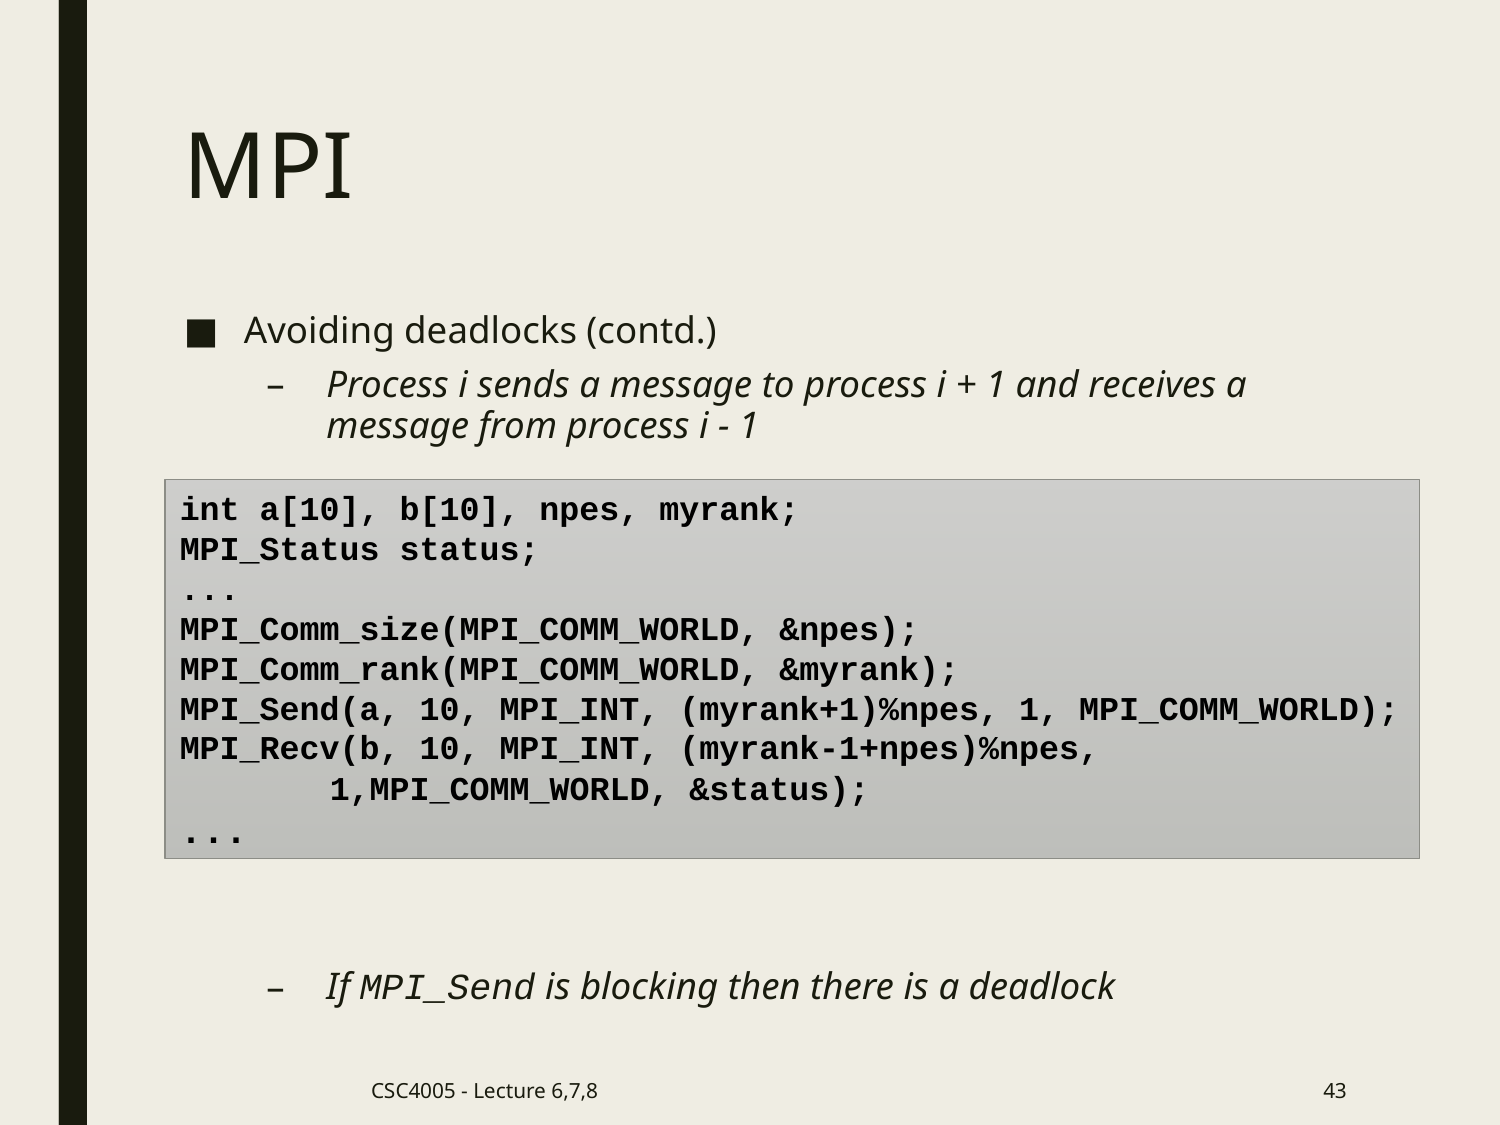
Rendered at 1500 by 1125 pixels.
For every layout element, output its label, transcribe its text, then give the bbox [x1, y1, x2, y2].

footer CSC4005 - Lecture 6,7,8 [355, 1058, 1129, 1125]
text_box int a[10], b[10], npes, myrank; MPI_Status status; ... MPI_Comm_size(MPI_COMM_WORLD, &npes); MPI_Comm_rank(MPI_COMM_WORLD, &myrank); MPI_Send(a, 10, MPI_INT, (myrank+1)%npes, 1, MPI_COMM_WORLD); MPI_Recv(b, 10, MPI_INT, (myrank-1+npes)%npes, 1,MPI_COMM_WORLD, &status); ... [164, 479, 1420, 859]
list Avoiding deadlocks (contd.) Process i sends a message to process i + 1 and receives a message from process i - 1 If MPI_Send is blocking then there is a deadlock [168, 302, 1351, 479]
list Avoiding deadlocks (contd.) Process i sends a message to process i + 1 and receives a message from process i - 1 If MPI_Send is blocking then there is a deadlock [168, 859, 1351, 1024]
slide_number 43 [1165, 1058, 1362, 1125]
title MPI [168, 112, 1351, 302]
